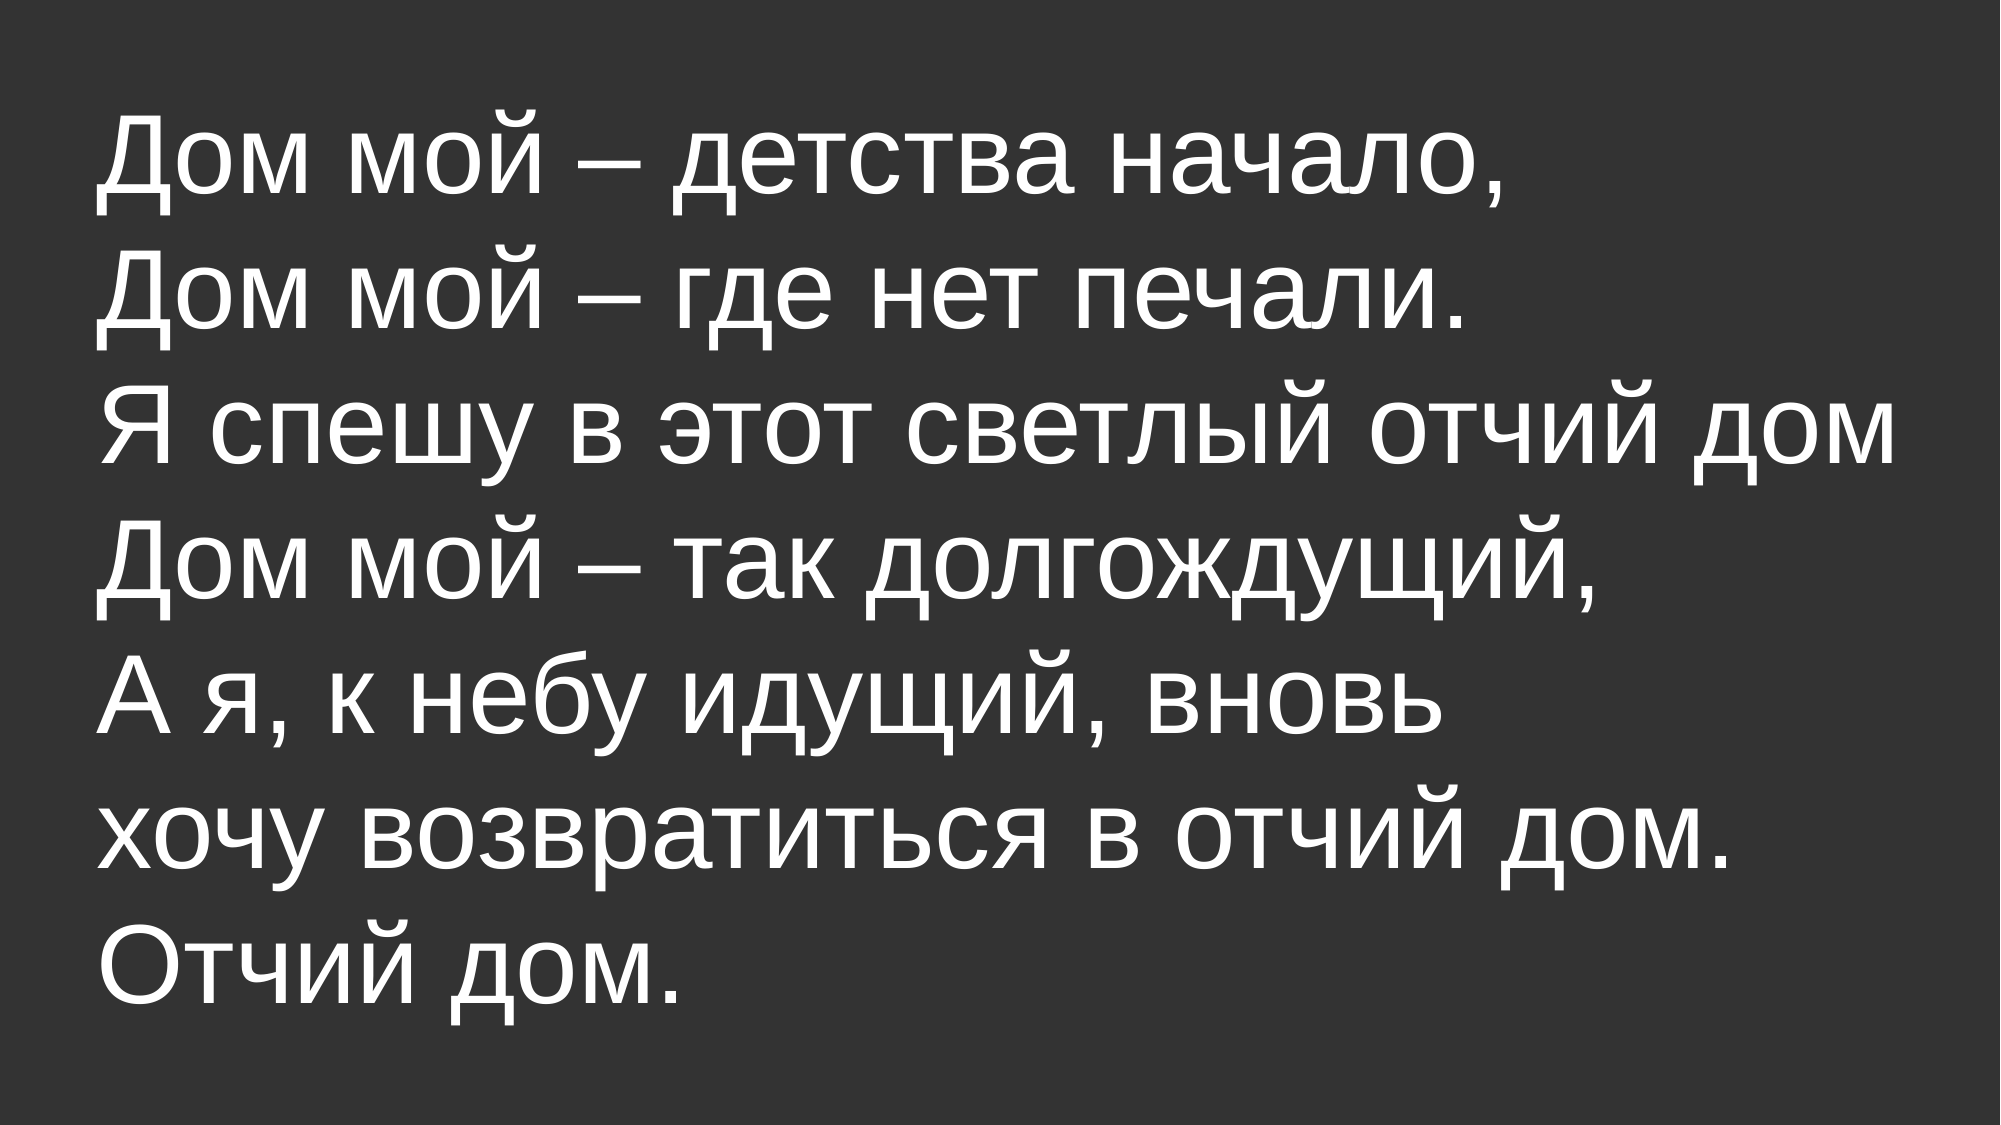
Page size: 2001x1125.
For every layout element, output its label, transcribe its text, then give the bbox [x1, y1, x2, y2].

title Дом мой – детства начало, Дом мой – где нет печали. Я спешу в этот светлый отчий дом Дом мой – так долгождущий, А я, к небу идущий, вновь хочу возвратиться в отчий дом. Отчий дом. [81, 73, 1938, 1044]
